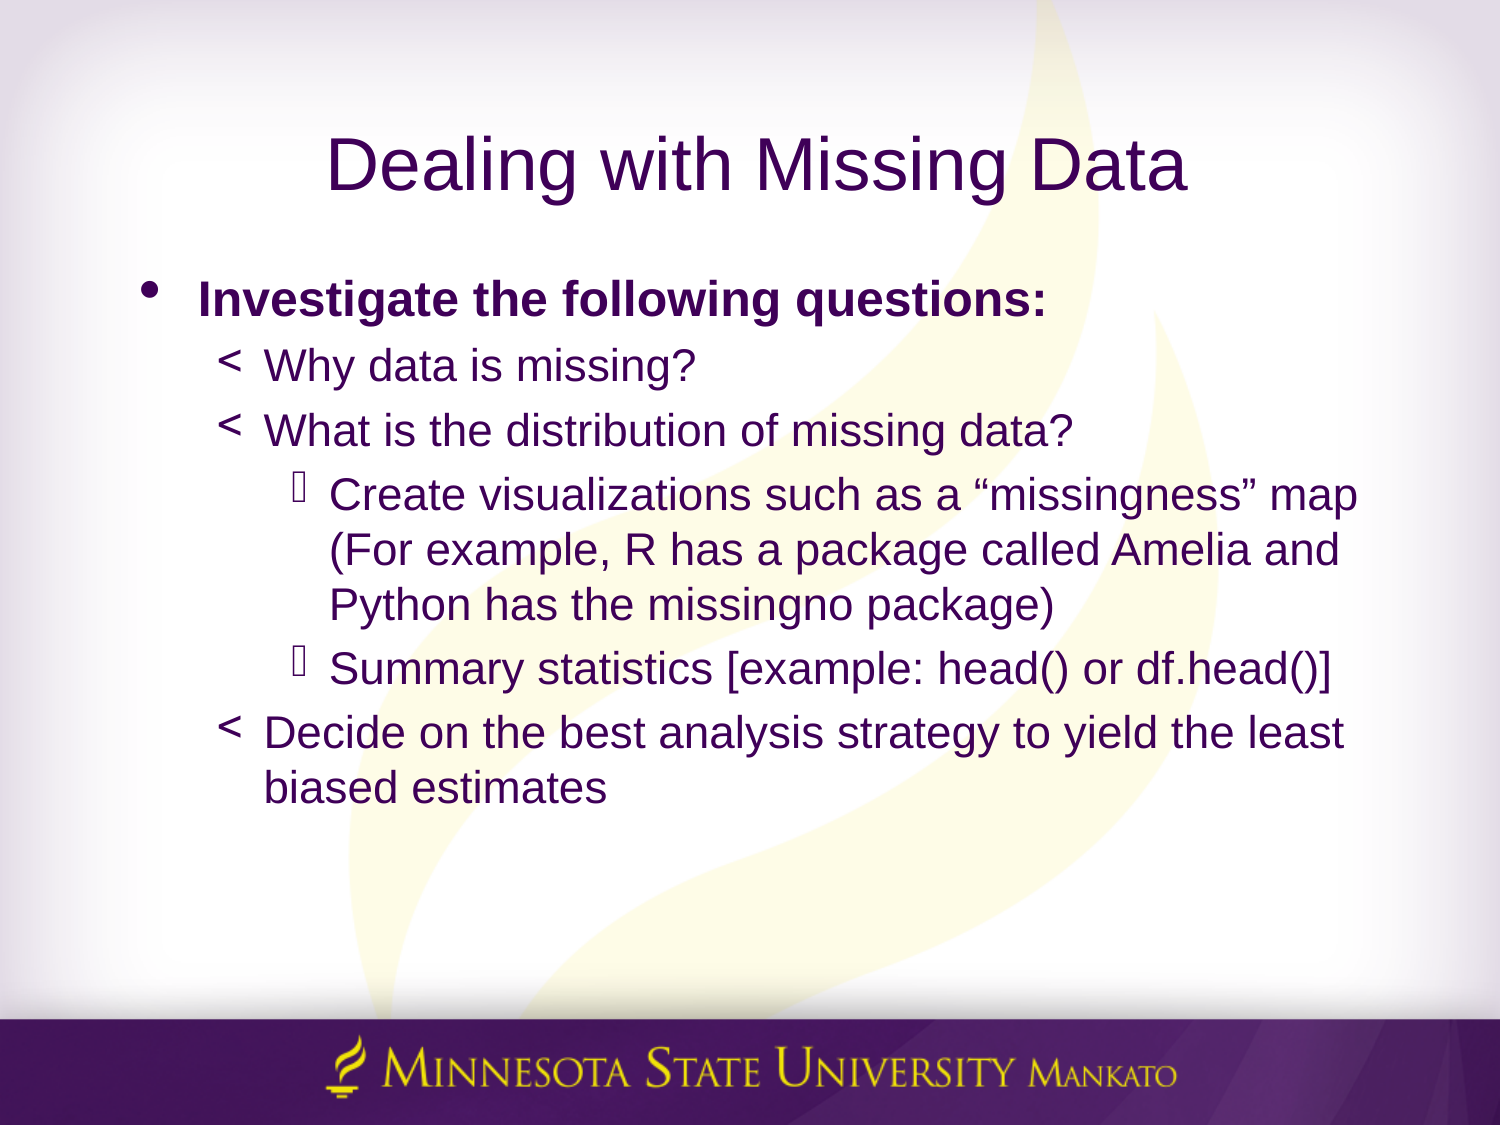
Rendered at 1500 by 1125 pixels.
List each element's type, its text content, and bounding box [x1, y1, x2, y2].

picture [0, 0, 1500, 1125]
list Investigate the following questions: Why data is missing? What is the distribution of missing data? Create visualizations such as a “missingness” map (For example, R has a package called Amelia and Python has the missingno package) Summary statistics [example: head() or df.head()] Decide on the best analysis strategy to yield the least biased estimates [126, 258, 1388, 925]
title Dealing with Missing Data [126, 62, 1388, 258]
